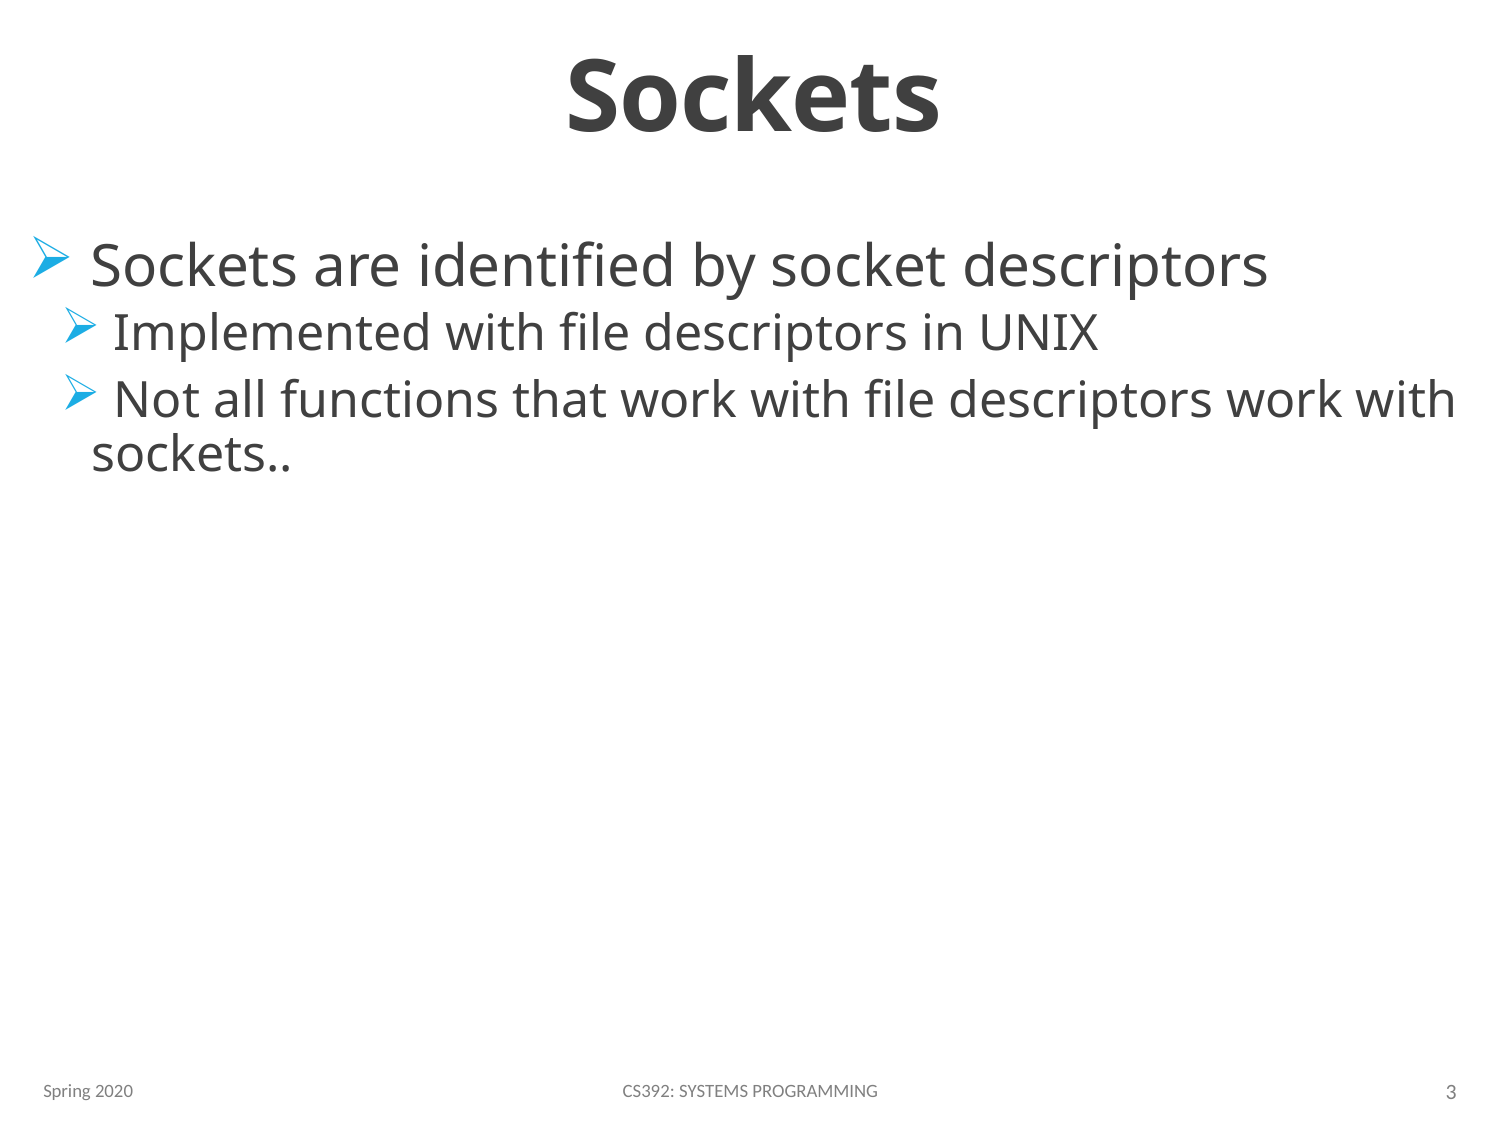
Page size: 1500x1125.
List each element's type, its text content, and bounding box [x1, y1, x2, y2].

title Sockets [135, 5, 1373, 160]
slide_number 3 [1310, 1060, 1472, 1121]
list Sockets are identified by socket descriptors Implemented with file descriptors in UNIX Not all functions that work with file descriptors work with sockets.. [28, 229, 1472, 1021]
footer CS392: Systems Programming [453, 1059, 1047, 1120]
slide_number Spring 2020 [28, 1059, 333, 1120]
